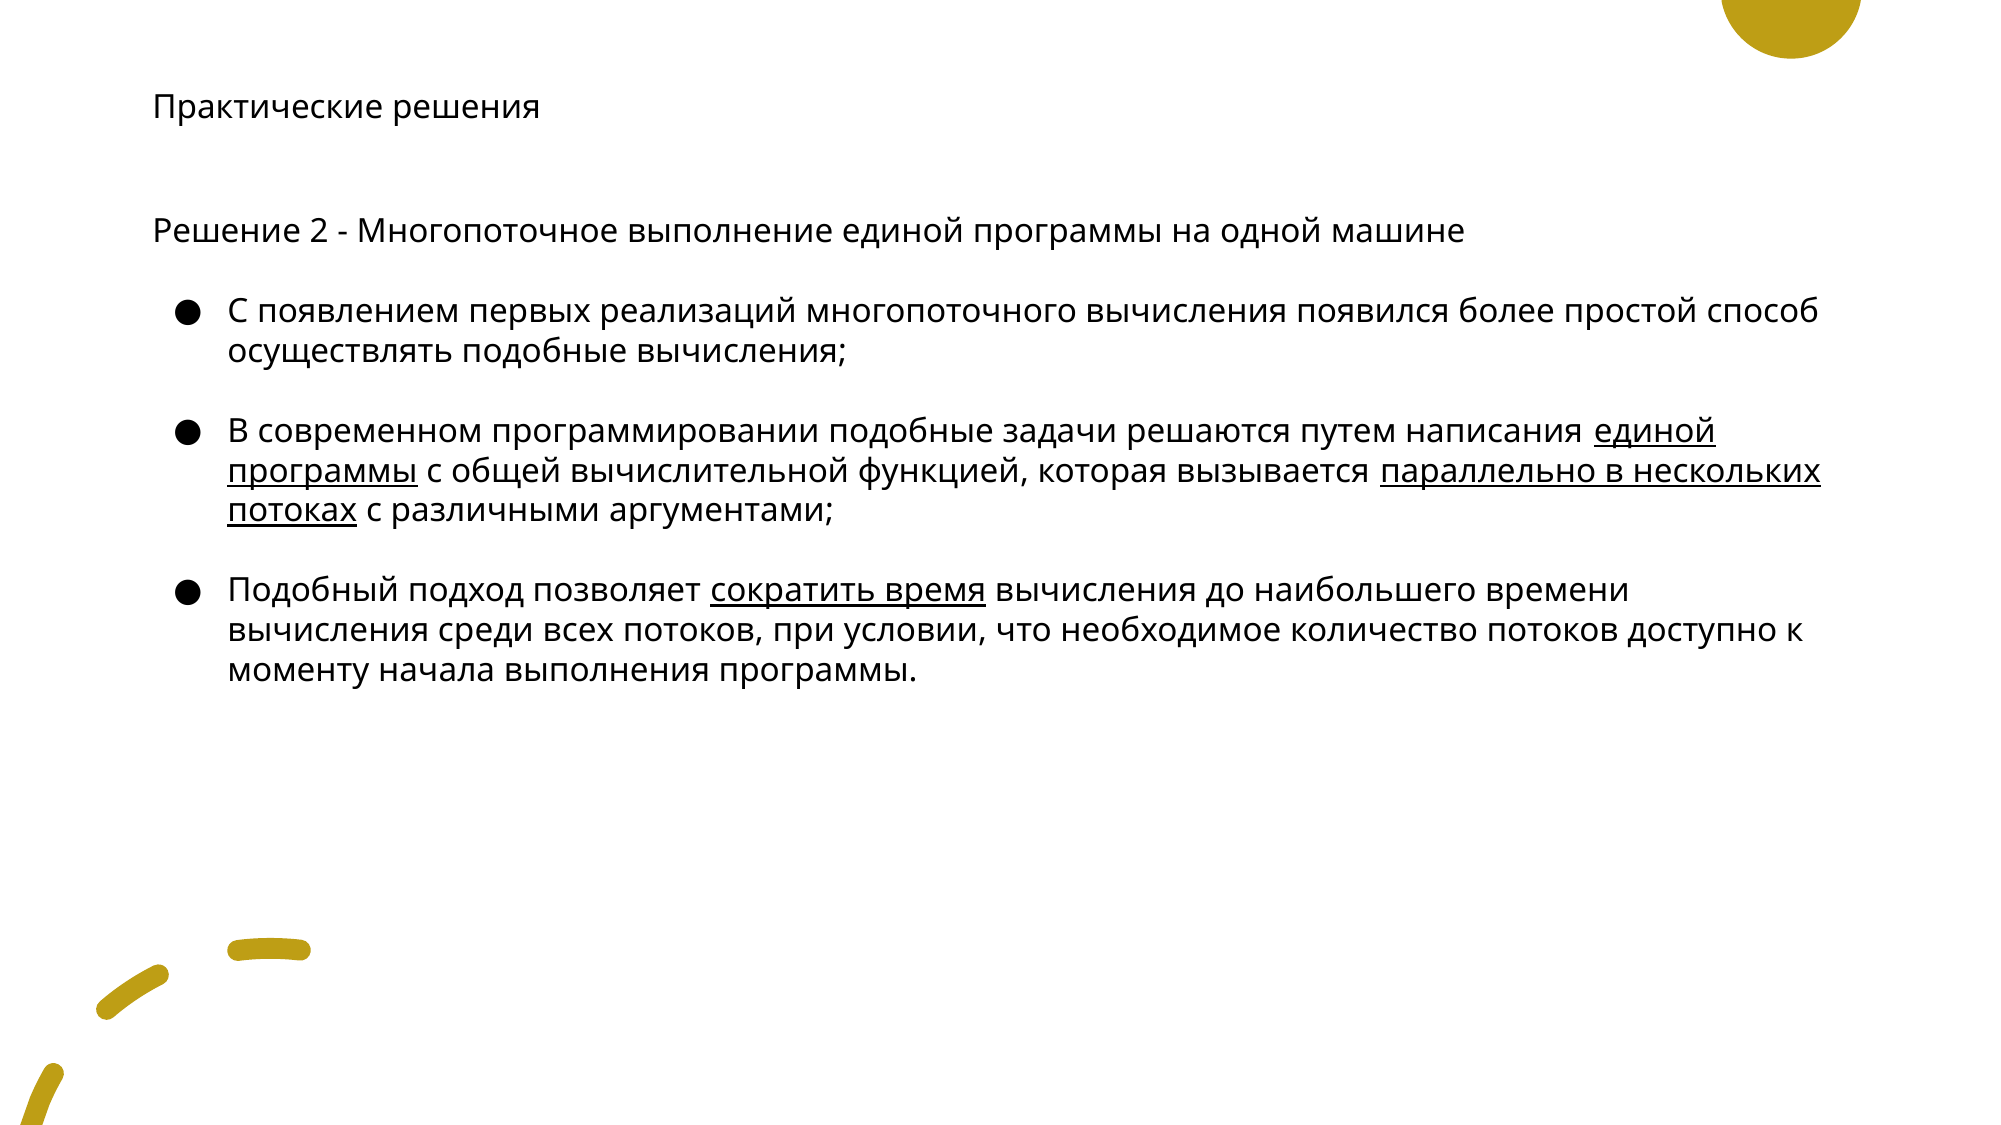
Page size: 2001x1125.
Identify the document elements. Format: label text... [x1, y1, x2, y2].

text_box Решение 2 - Многопоточное выполнение единой программы на одной машине С появлением первых реализаций многопоточного вычисления появился более простой способ осуществлять подобные вычисления; В современном программировании подобные задачи решаются путем написания единой программы с общей вычислительной функцией, которая вызывается параллельно в нескольких потоках с различными аргументами; Подобный подход позволяет сократить время вычисления до наибольшего времени вычисления среди всех потоков, при условии, что необходимое количество потоков доступно к моменту начала выполнения программы. [137, 201, 1847, 696]
title Практические решения [137, 59, 1847, 152]
